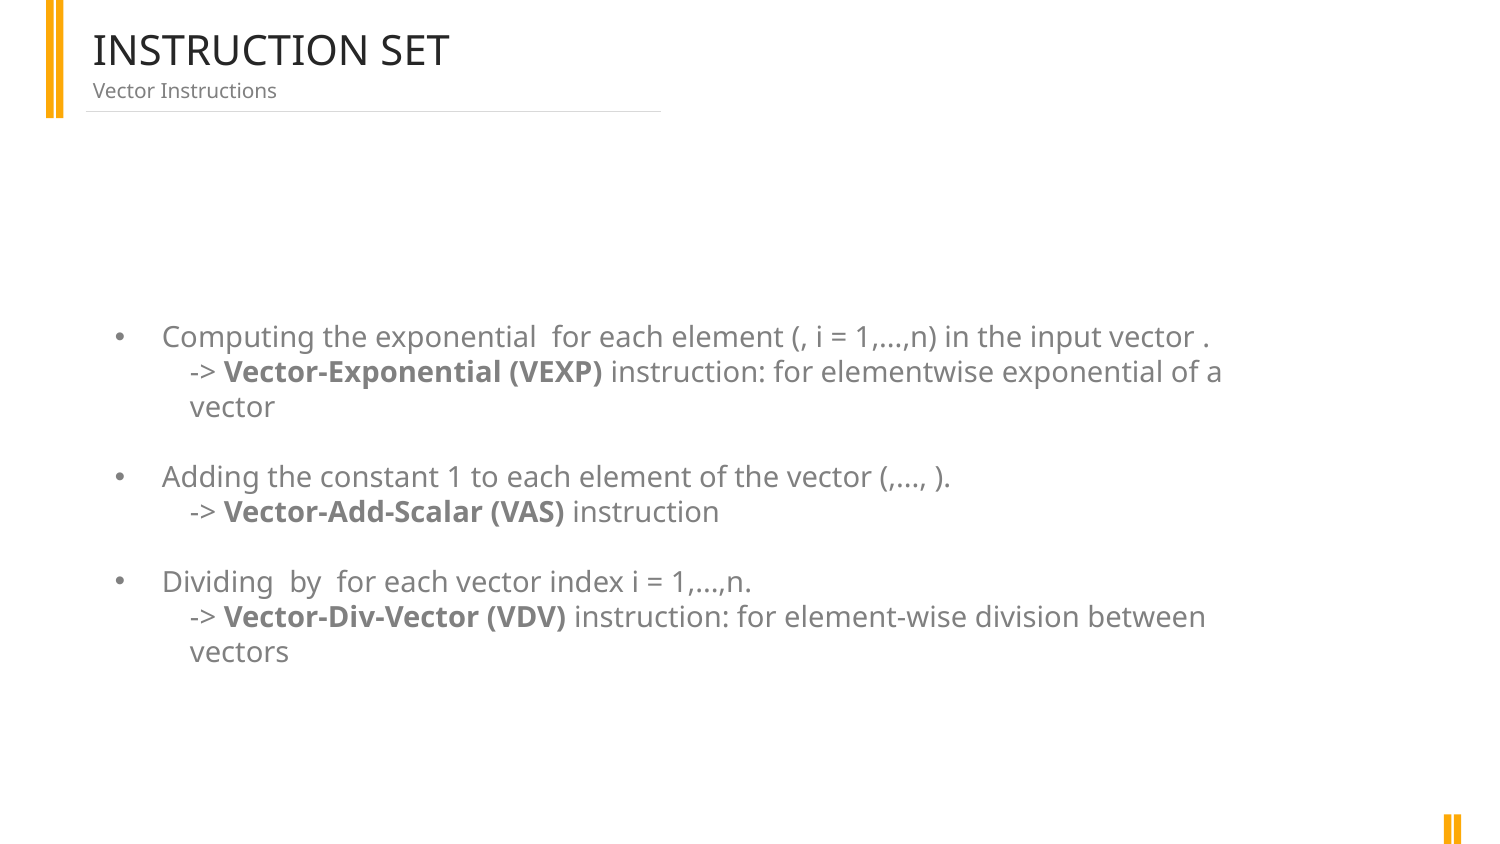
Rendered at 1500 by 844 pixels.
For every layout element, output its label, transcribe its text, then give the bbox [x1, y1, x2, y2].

text_box Vector Instructions [78, 70, 714, 111]
text_box INSTRUCTION SET [78, 15, 714, 70]
